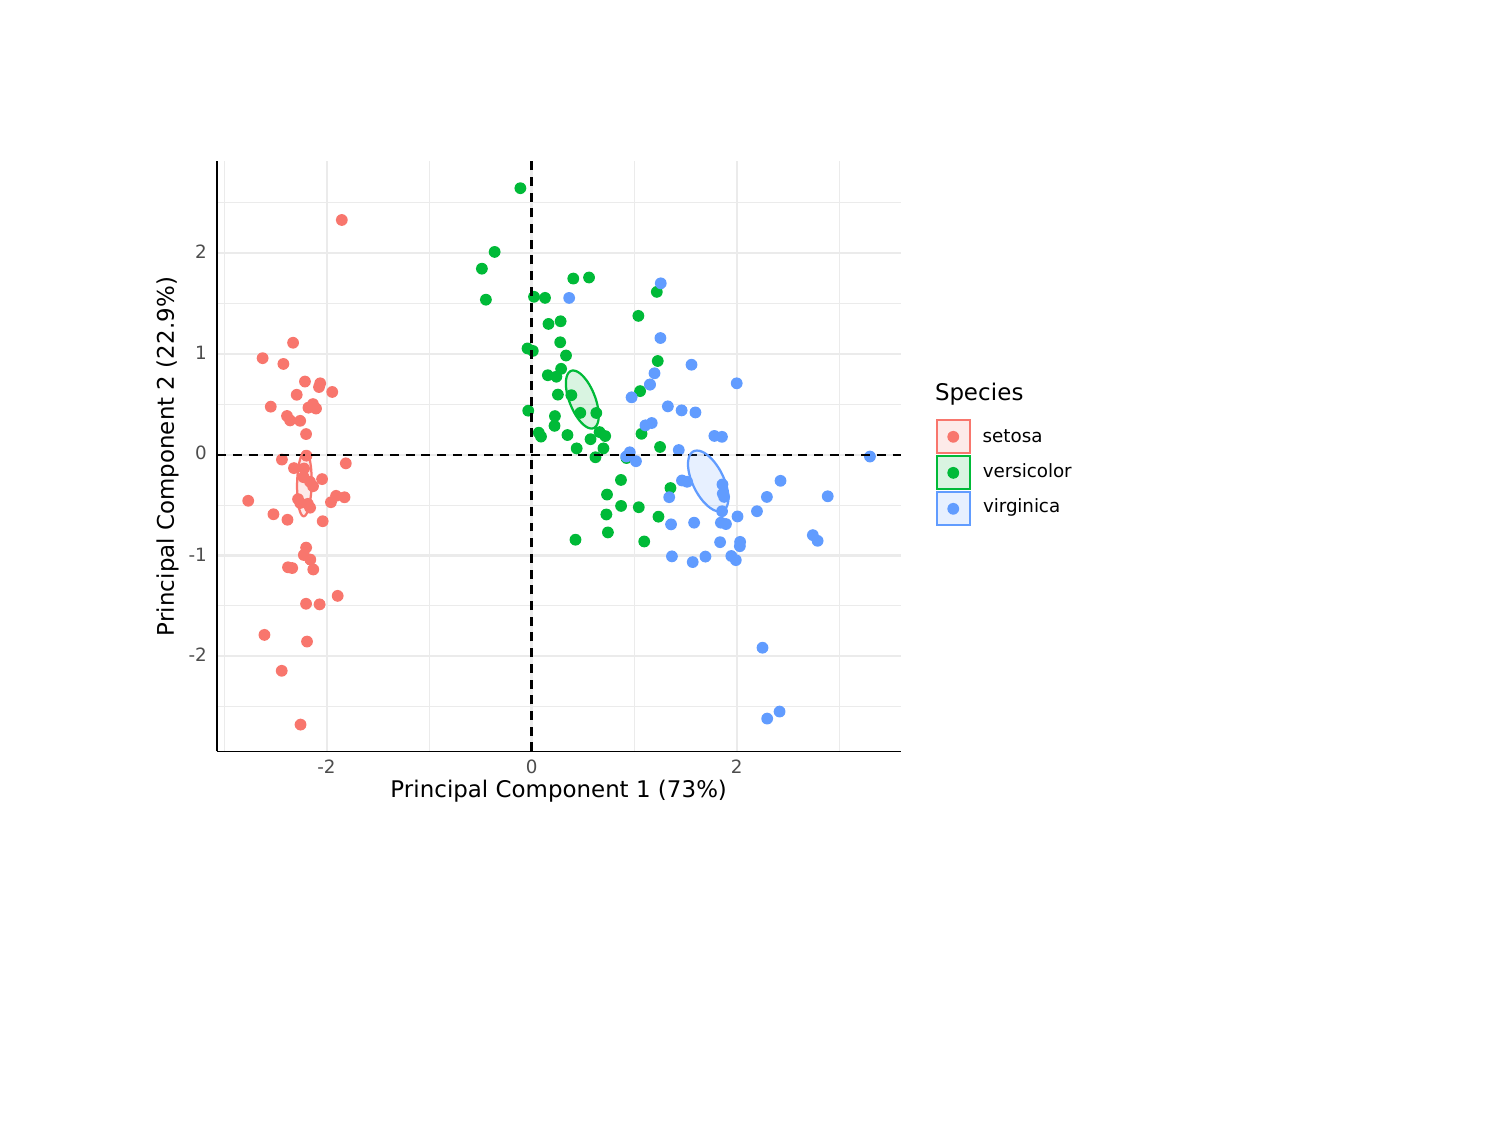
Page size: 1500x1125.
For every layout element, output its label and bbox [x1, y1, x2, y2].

text_box [149, 149, 1096, 818]
